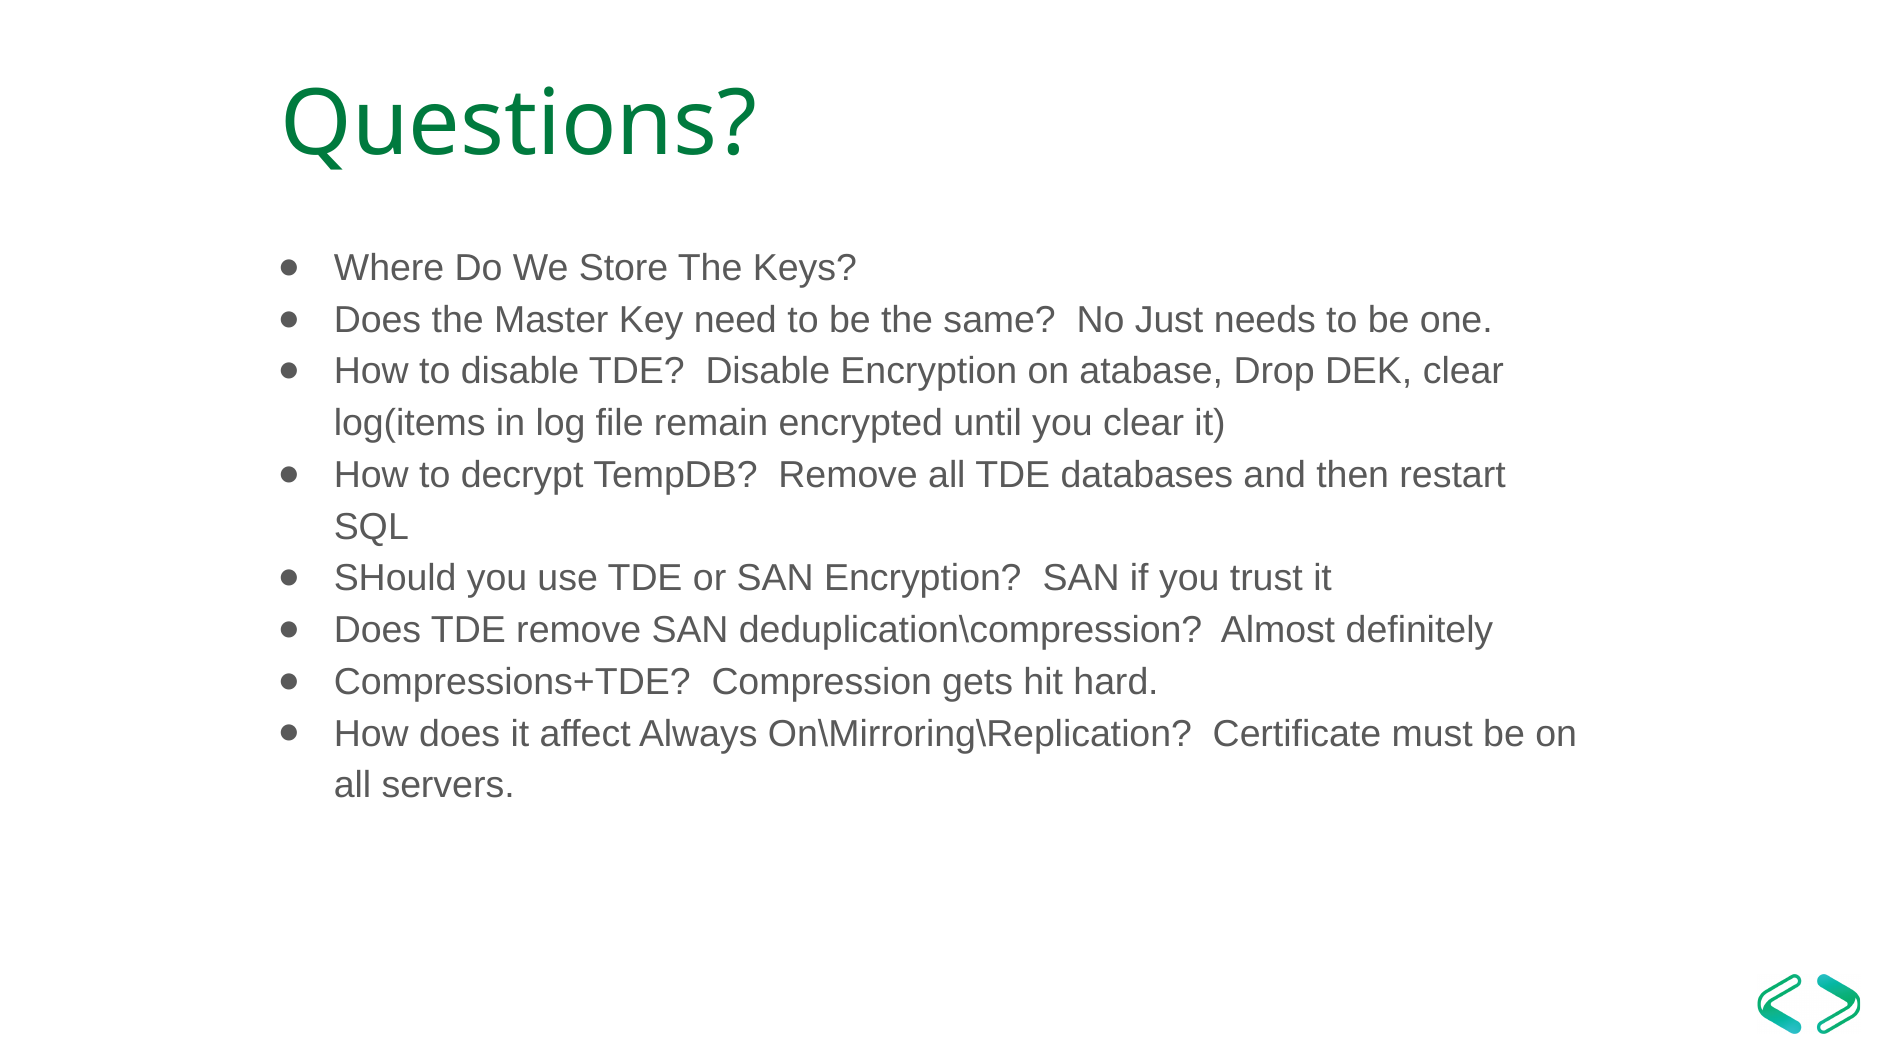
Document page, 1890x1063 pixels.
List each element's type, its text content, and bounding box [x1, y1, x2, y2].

title Questions? [280, 59, 1610, 178]
list Where Do We Store The Keys? Does the Master Key need to be the same? No Just needs to be one. How to disable TDE? Disable Encryption on atabase, Drop DEK, clear log(items in log file remain encrypted until you clear it) How to decrypt TempDB? Remove all TDE databases and then restart SQL SHould you use TDE or SAN Encryption? SAN if you trust it Does TDE remove SAN deduplication\compression? Almost definitely Compressions+TDE? Compression gets hit hard. How does it affect Always On\Mirroring\Replication? Certificate must be on all servers. [259, 236, 1588, 1004]
